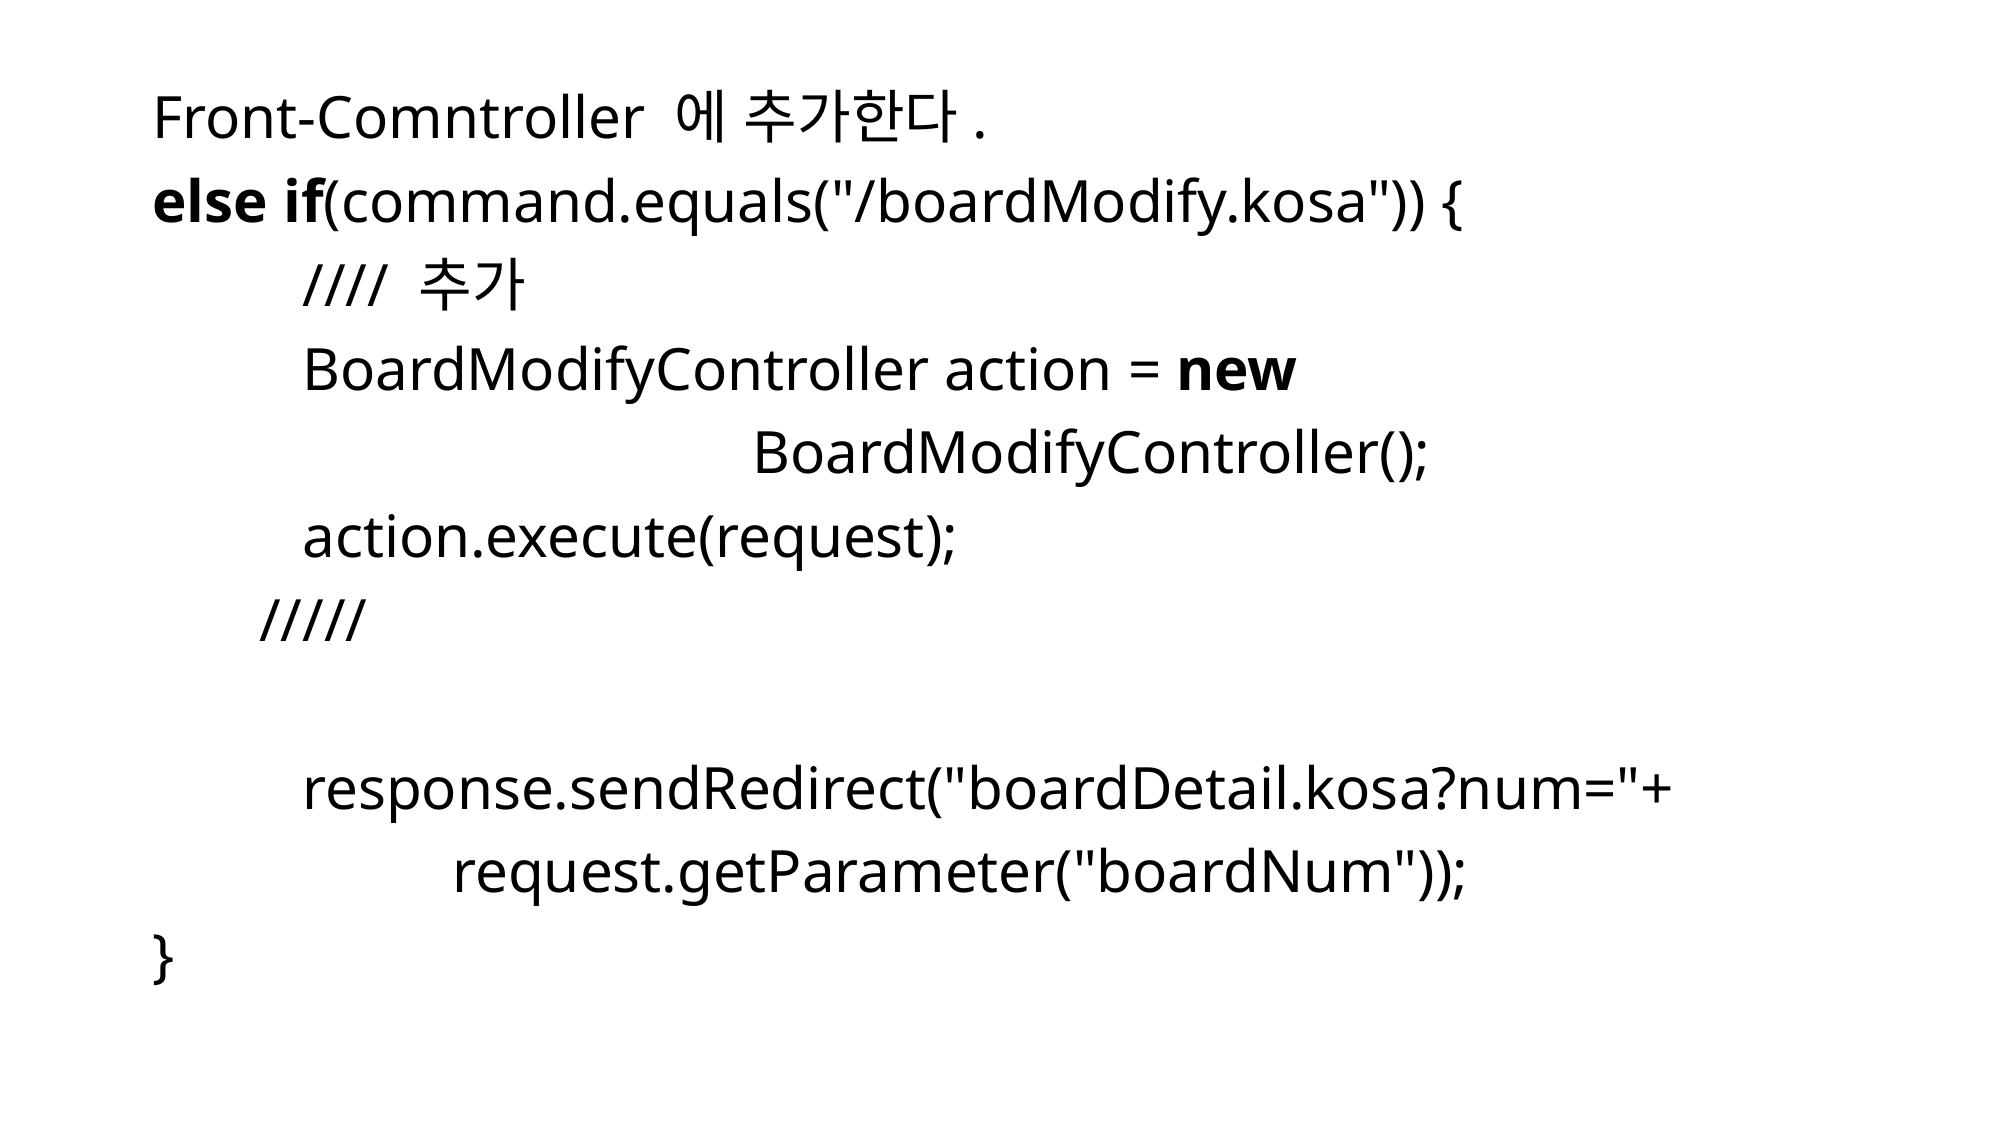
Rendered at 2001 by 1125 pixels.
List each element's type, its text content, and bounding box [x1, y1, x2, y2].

list Front-Comntroller 에 추가한다. else if(command.equals("/boardModify.kosa")) { //// 추가 BoardModifyController action = new BoardModifyController(); action.execute(request); ///// response.sendRedirect("boardDetail.kosa?num="+ request.getParameter("boardNum")); } [137, 80, 1863, 1014]
